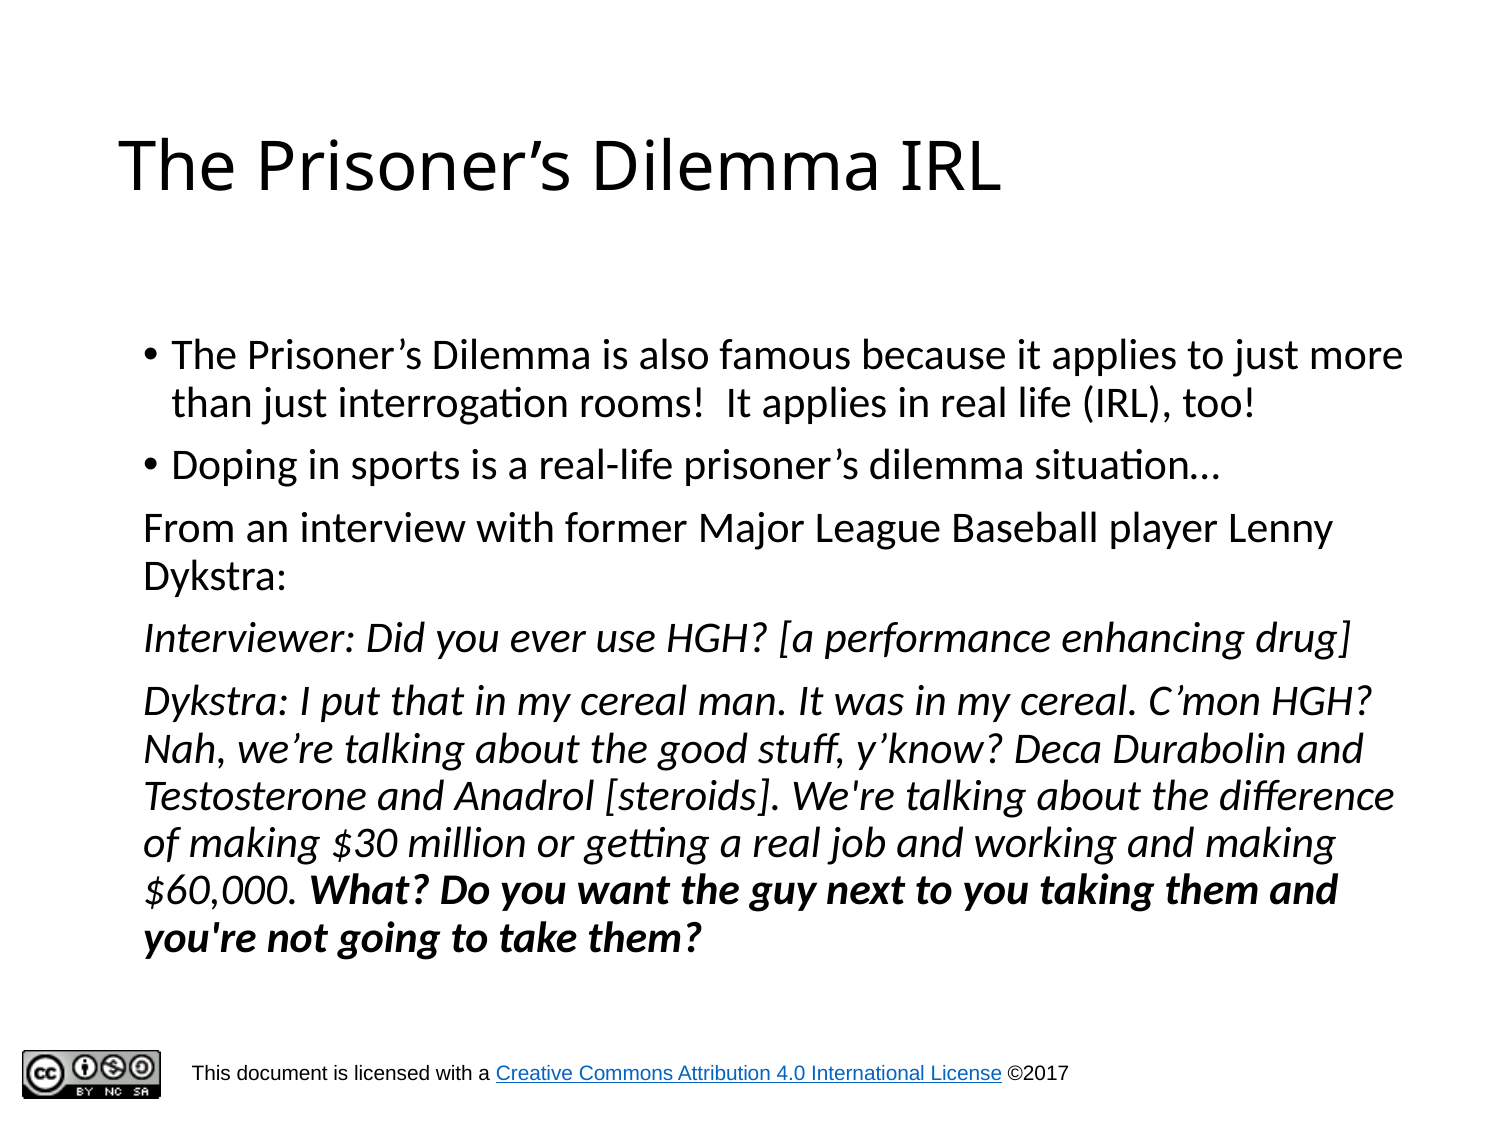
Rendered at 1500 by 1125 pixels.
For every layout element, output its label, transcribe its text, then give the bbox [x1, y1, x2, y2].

list [102, 299, 1398, 1014]
picture [22, 1050, 161, 1099]
text_box The Prisoner’s Dilemma is also famous because it applies to just more than just interrogation rooms! It applies in real life (IRL), too! Doping in sports is a real-life prisoner’s dilemma situation… From an interview with former Major League Baseball player Lenny Dykstra: Interviewer: Did you ever use HGH? [a performance enhancing drug] Dykstra: I put that in my cereal man. It was in my cereal. C’mon HGH? Nah, we’re talking about the good stuff, y’know? Deca Durabolin and Testosterone and Anadrol [steroids]. We're talking about the difference of making $30 million or getting a real job and working and making $60,000. What? Do you want the guy next to you taking them and you're not going to take them? [128, 324, 1422, 1039]
title The Prisoner’s Dilemma IRL [102, 59, 1398, 278]
